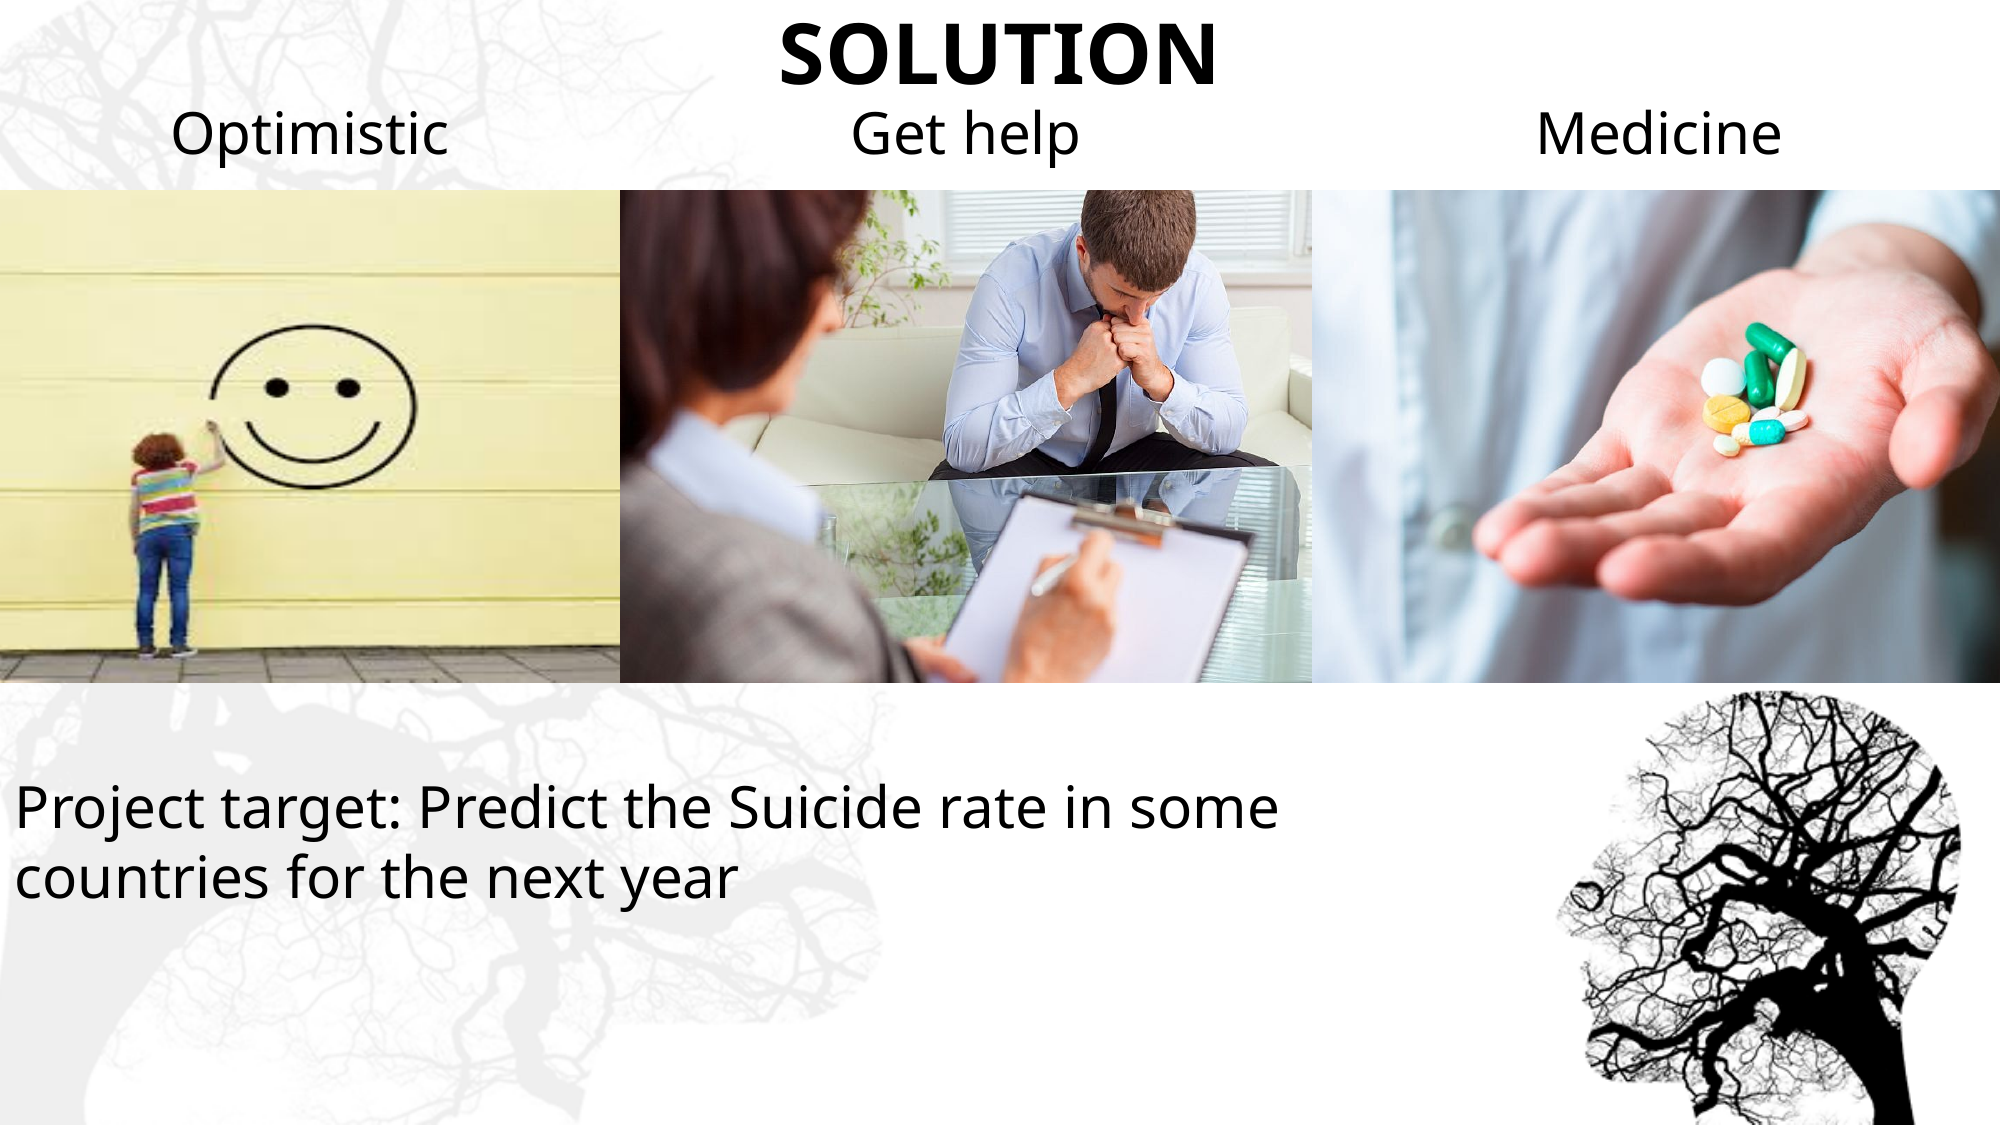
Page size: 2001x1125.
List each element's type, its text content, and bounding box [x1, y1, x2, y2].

text_box Get help [656, 88, 1276, 174]
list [620, 190, 1312, 683]
text_box Optimistic [0, 88, 620, 174]
title SOLUTION [137, 3, 1863, 111]
picture [0, 0, 2001, 1125]
text_box Medicine [1349, 88, 1970, 174]
text_box Project target: Predict the Suicide rate in some countries for the next year [0, 762, 1549, 1058]
